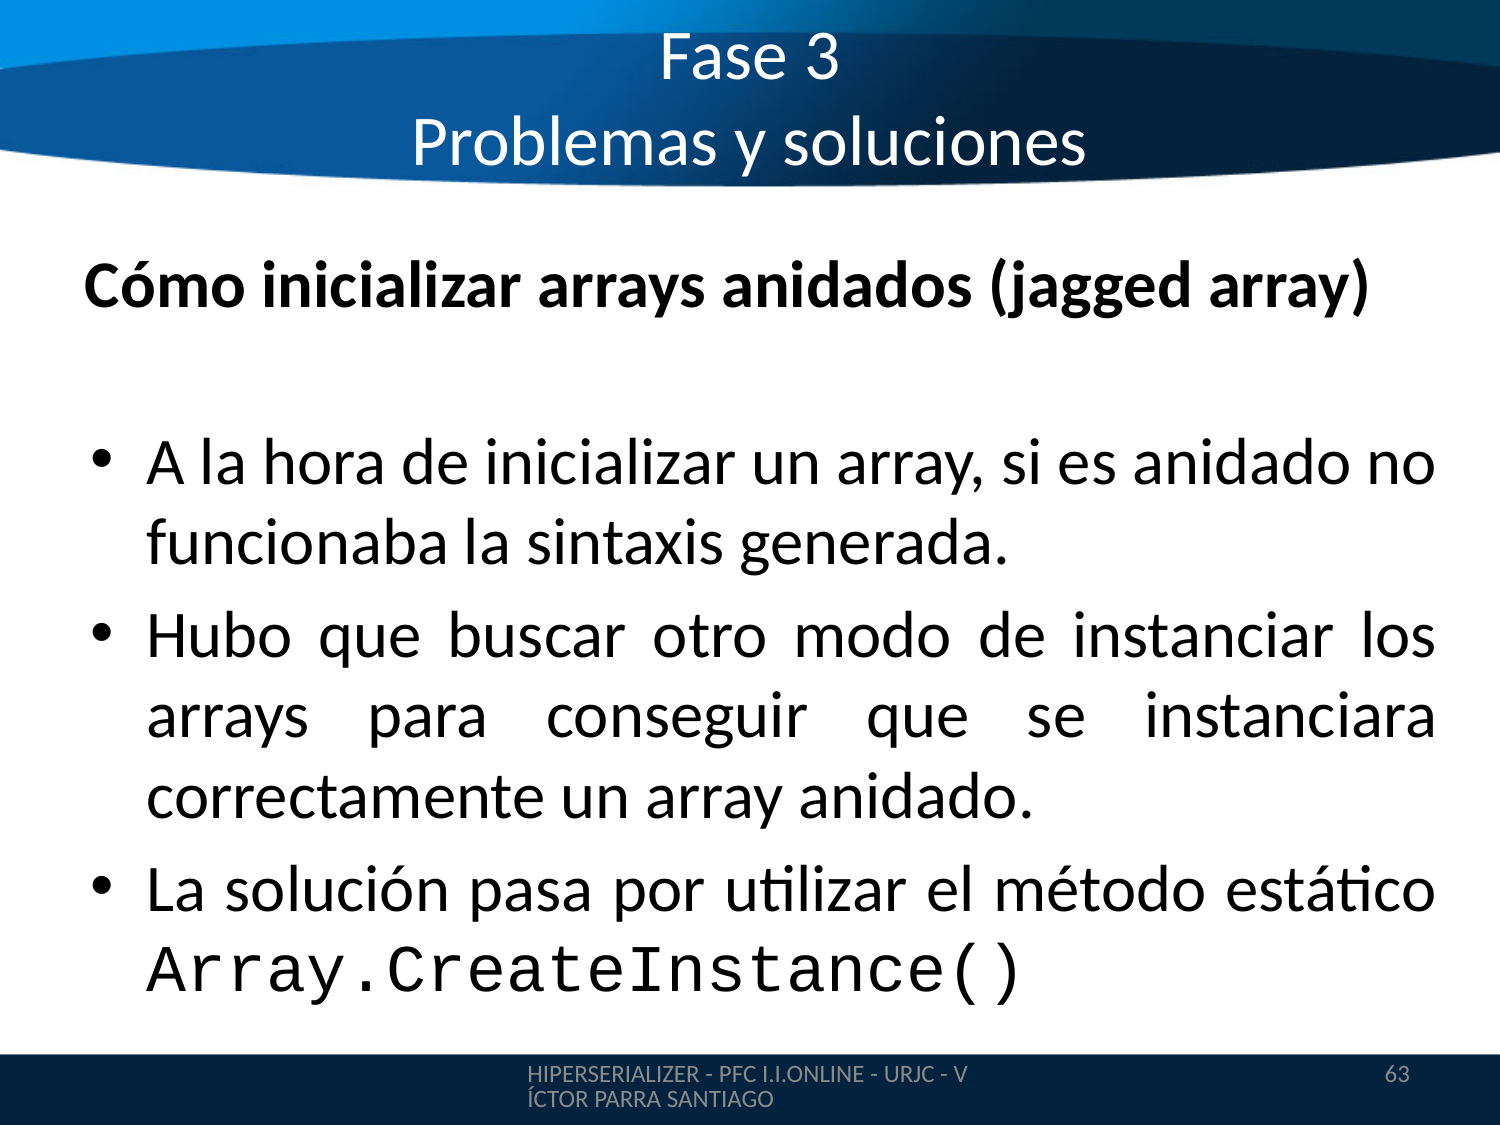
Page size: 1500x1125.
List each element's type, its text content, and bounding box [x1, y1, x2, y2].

text_box Cómo inicializar arrays anidados (jagged array) [70, 233, 1407, 329]
list A la hora de inicializar un array, si es anidado no funcionaba la sintaxis generada. Hubo que buscar otro modo de instanciar los arrays para conseguir que se instanciara correctamente un array anidado. La solución pasa por utilizar el método estático Array.CreateInstance() [75, 410, 1454, 1032]
title Fase 3 Problemas y soluciones [75, 0, 1425, 188]
picture [0, 0, 1500, 1125]
footer HIPERSERIALIZER - PFC I.I.ONLINE - URJC - VÍCTOR PARRA SANTIAGO [512, 1042, 988, 1103]
slide_number 63 [1074, 1042, 1425, 1103]
